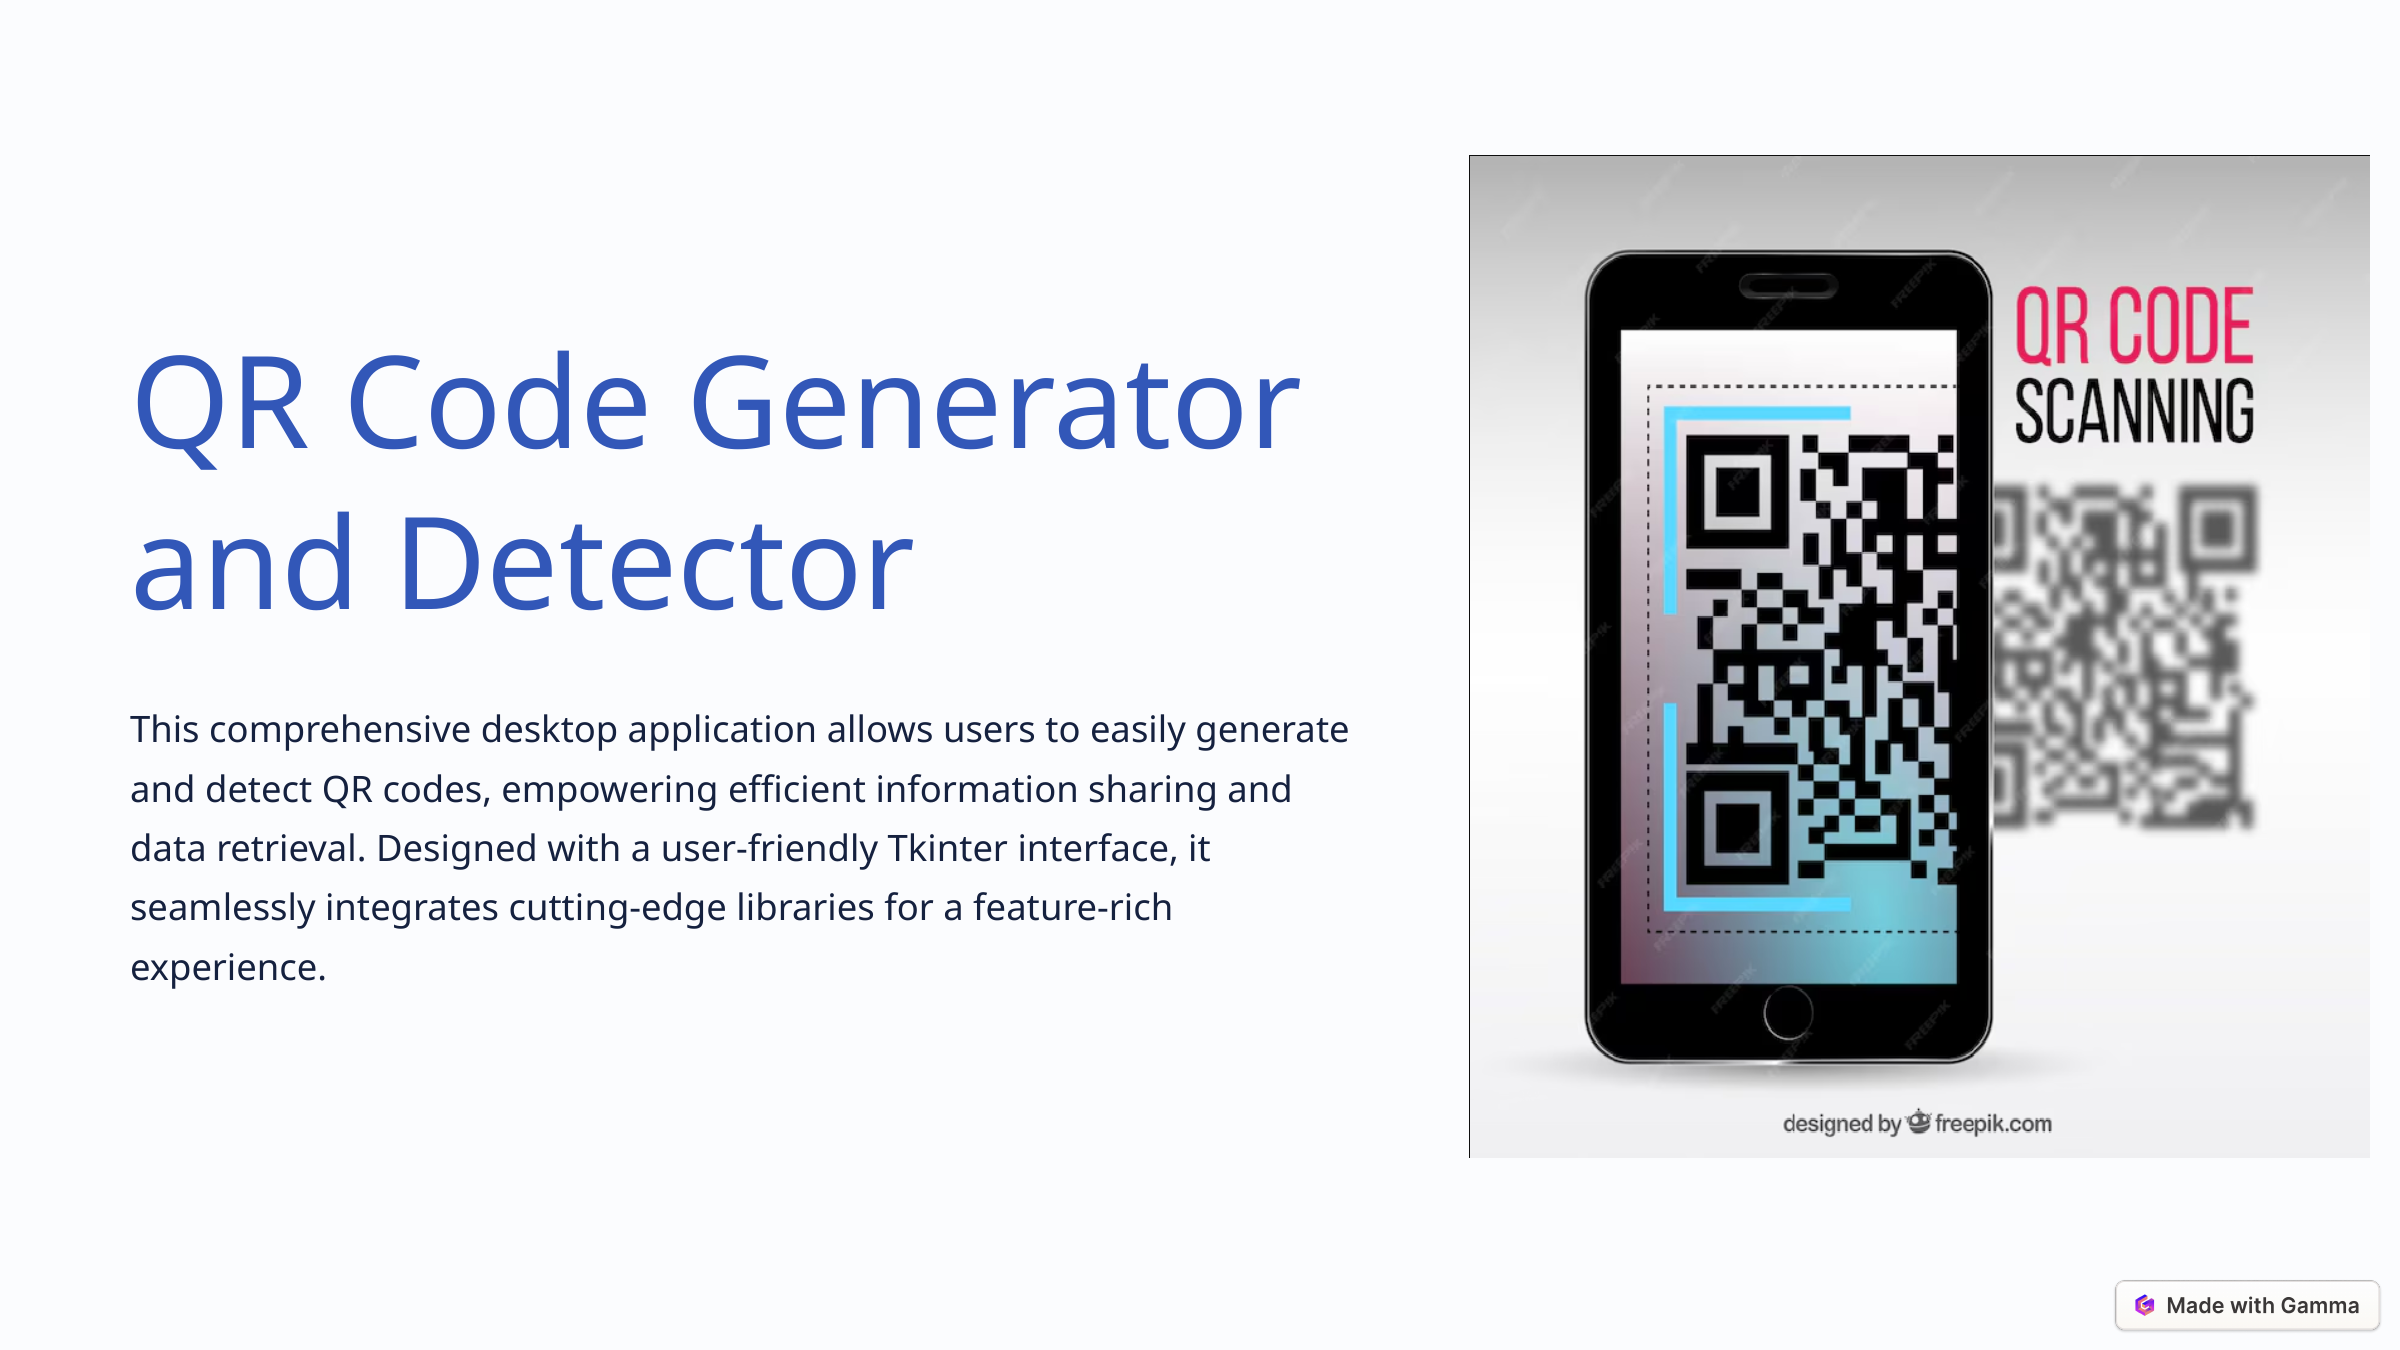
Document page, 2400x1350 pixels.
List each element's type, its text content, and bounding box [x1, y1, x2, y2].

picture [2106, 1271, 2389, 1339]
picture [1469, 155, 2370, 1158]
text_box QR Code Generator and Detector [130, 314, 1370, 635]
text_box This comprehensive desktop application allows users to easily generate and detect QR codes, empowering efficient information sharing and data retrieval. Designed with a user-friendly Tkinter interface, it seamlessly integrates cutting-edge libraries for a feature-rich experience. [130, 690, 1370, 929]
